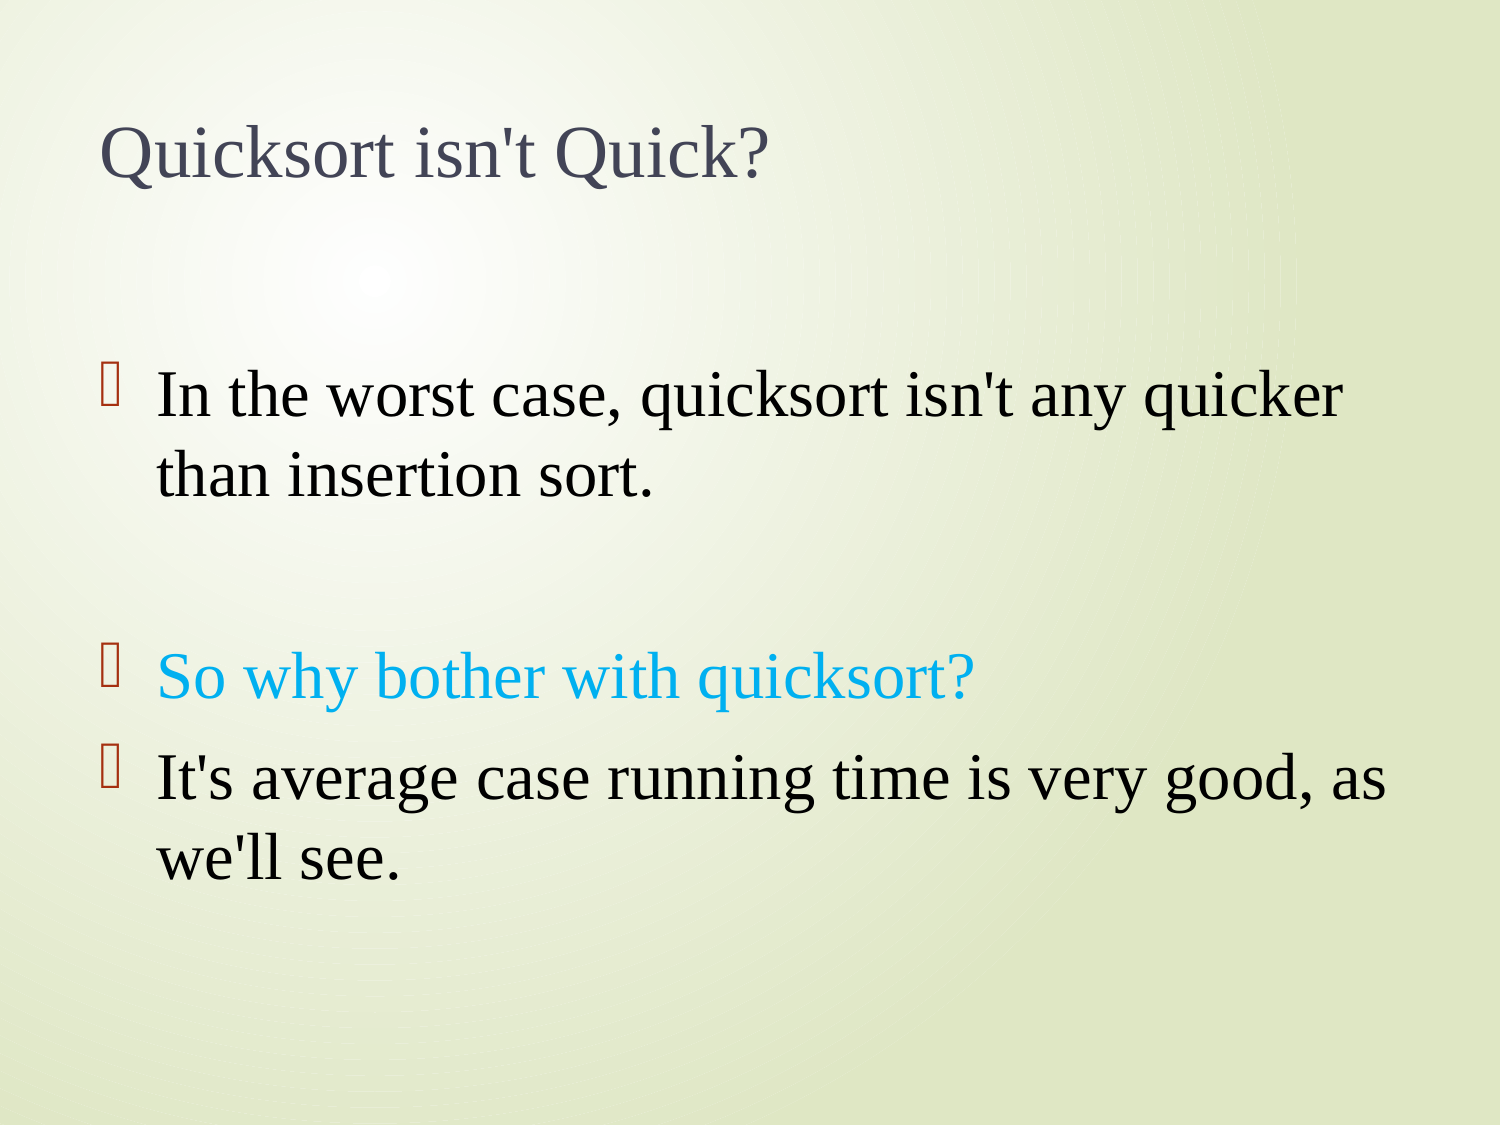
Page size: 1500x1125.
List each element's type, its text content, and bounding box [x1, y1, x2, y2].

title Quicksort isn't Quick? [99, 102, 1400, 313]
list In the worst case, quicksort isn't any quicker than insertion sort. So why bother with quicksort? It's average case running time is very good, as we'll see. [99, 350, 1400, 1113]
